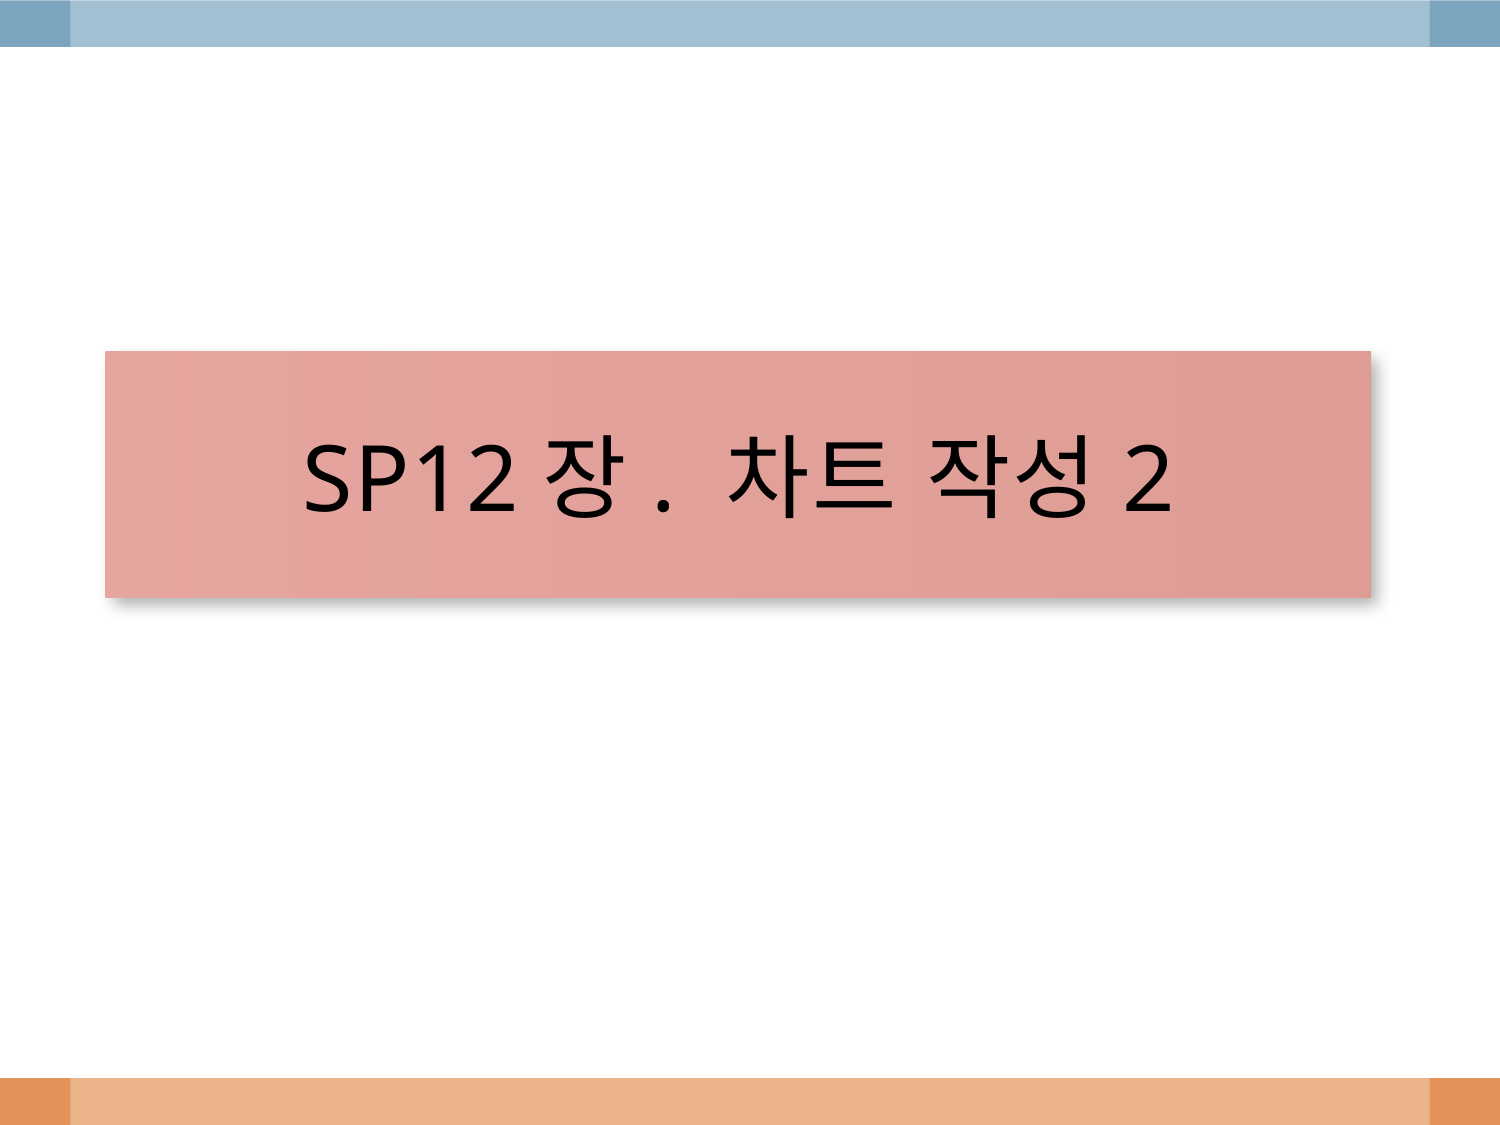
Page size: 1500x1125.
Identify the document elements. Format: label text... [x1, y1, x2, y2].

title SP12장. 차트 작성2 [105, 351, 1372, 598]
